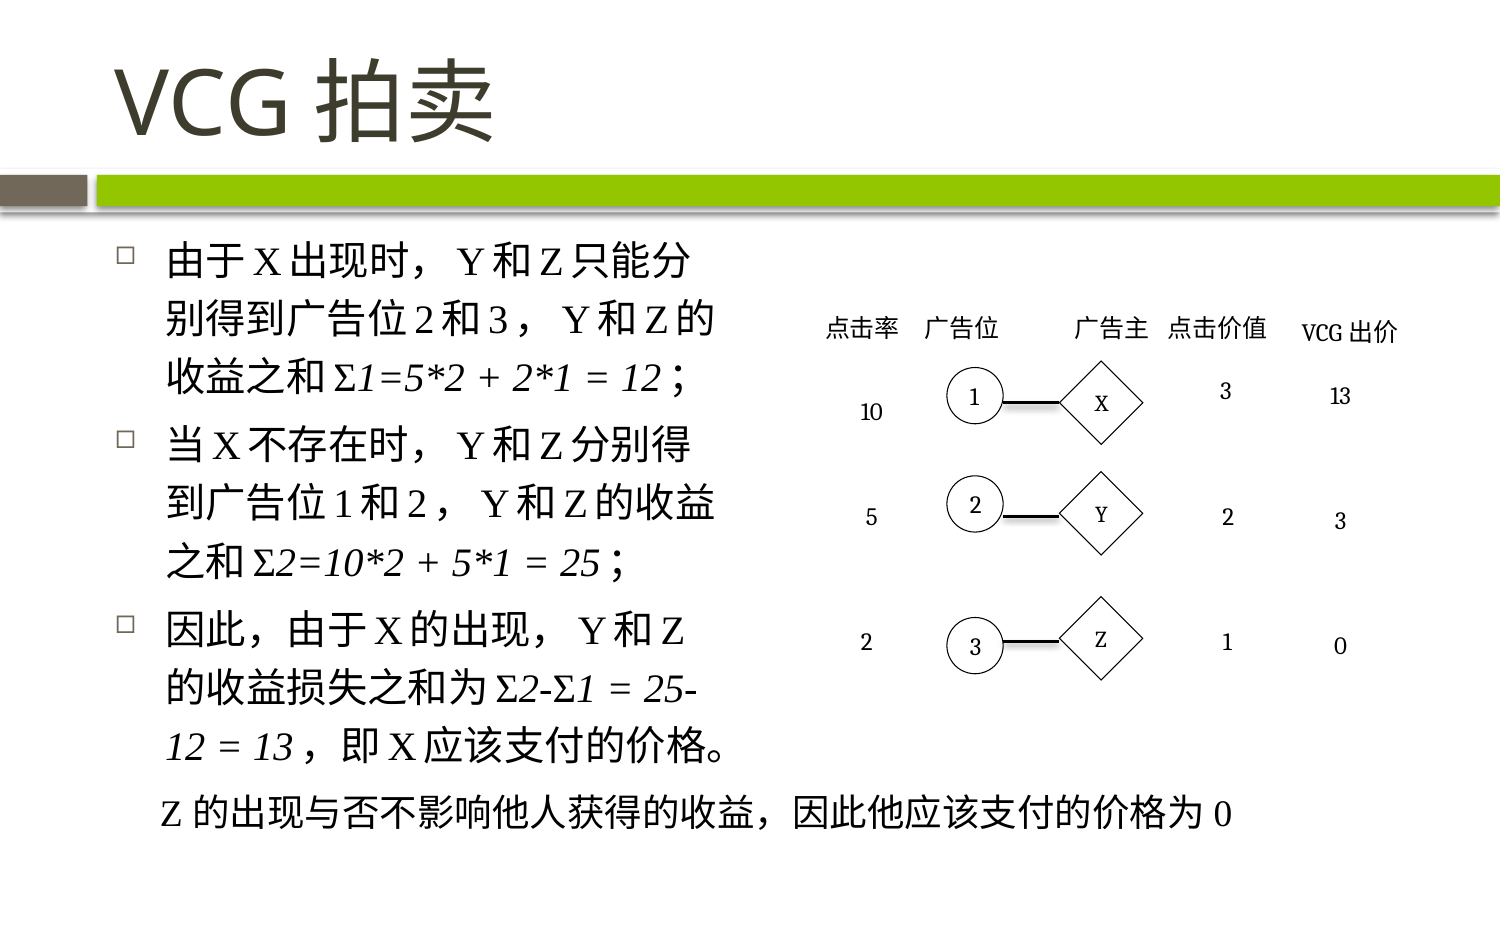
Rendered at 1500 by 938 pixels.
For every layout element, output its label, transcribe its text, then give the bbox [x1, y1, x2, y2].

title VCG拍卖 [99, 31, 1438, 167]
text_box Z的出现与否不影响他人获得的收益，因此他应该支付的价格为0 [135, 781, 1398, 842]
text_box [796, 304, 1416, 681]
list 由于X出现时，Y和Z只能分别得到广告位2和3，Y和Z的收益之和Σ1=5*2 + 2*1 = 12； 当X不存在时，Y和Z分别得到广告位1和2，Y和Z的收益之和Σ2=10*2 + 5*1 = 25； 因此，由于X的出现，Y和Z的收益损失之和为Σ2-Σ1 = 25-12 = 13，即X应该支付的价格。 [99, 217, 738, 843]
